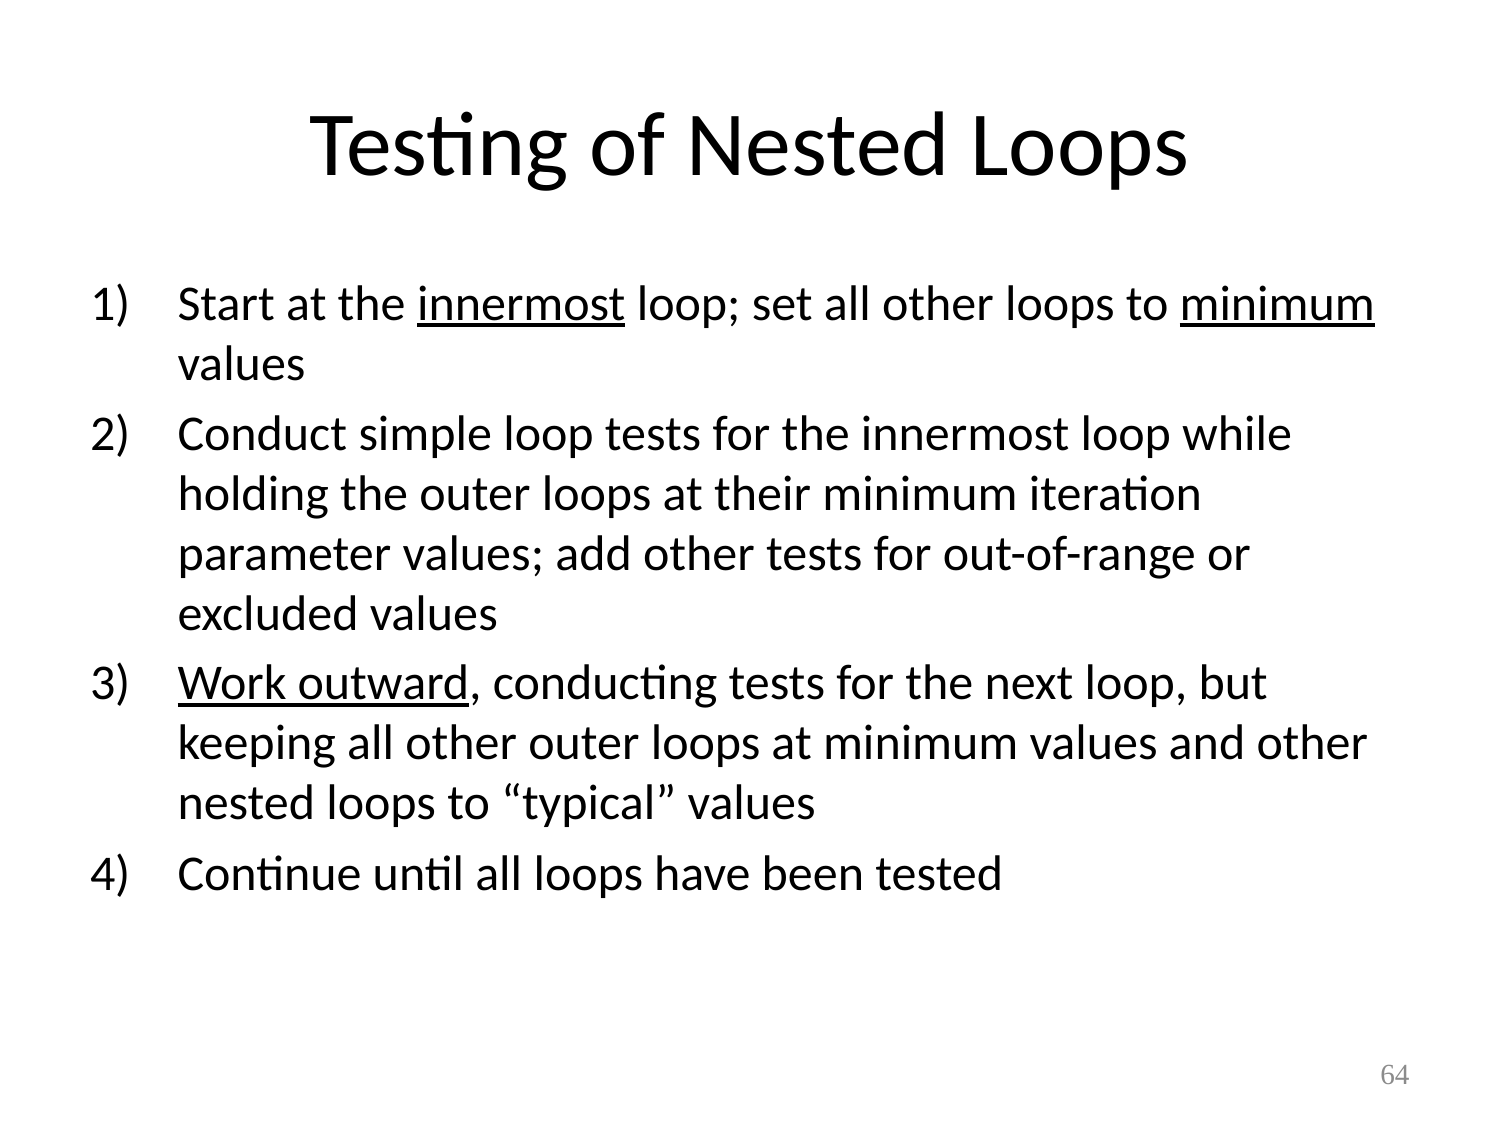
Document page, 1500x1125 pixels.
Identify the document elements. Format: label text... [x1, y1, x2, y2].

title Testing of Nested Loops [75, 45, 1425, 233]
list Start at the innermost loop; set all other loops to minimum values Conduct simple loop tests for the innermost loop while holding the outer loops at their minimum iteration parameter values; add other tests for out-of-range or excluded values Work outward, conducting tests for the next loop, but keeping all other outer loops at minimum values and other nested loops to “typical” values Continue until all loops have been tested [75, 262, 1425, 1005]
slide_number 64 [1074, 1042, 1425, 1103]
